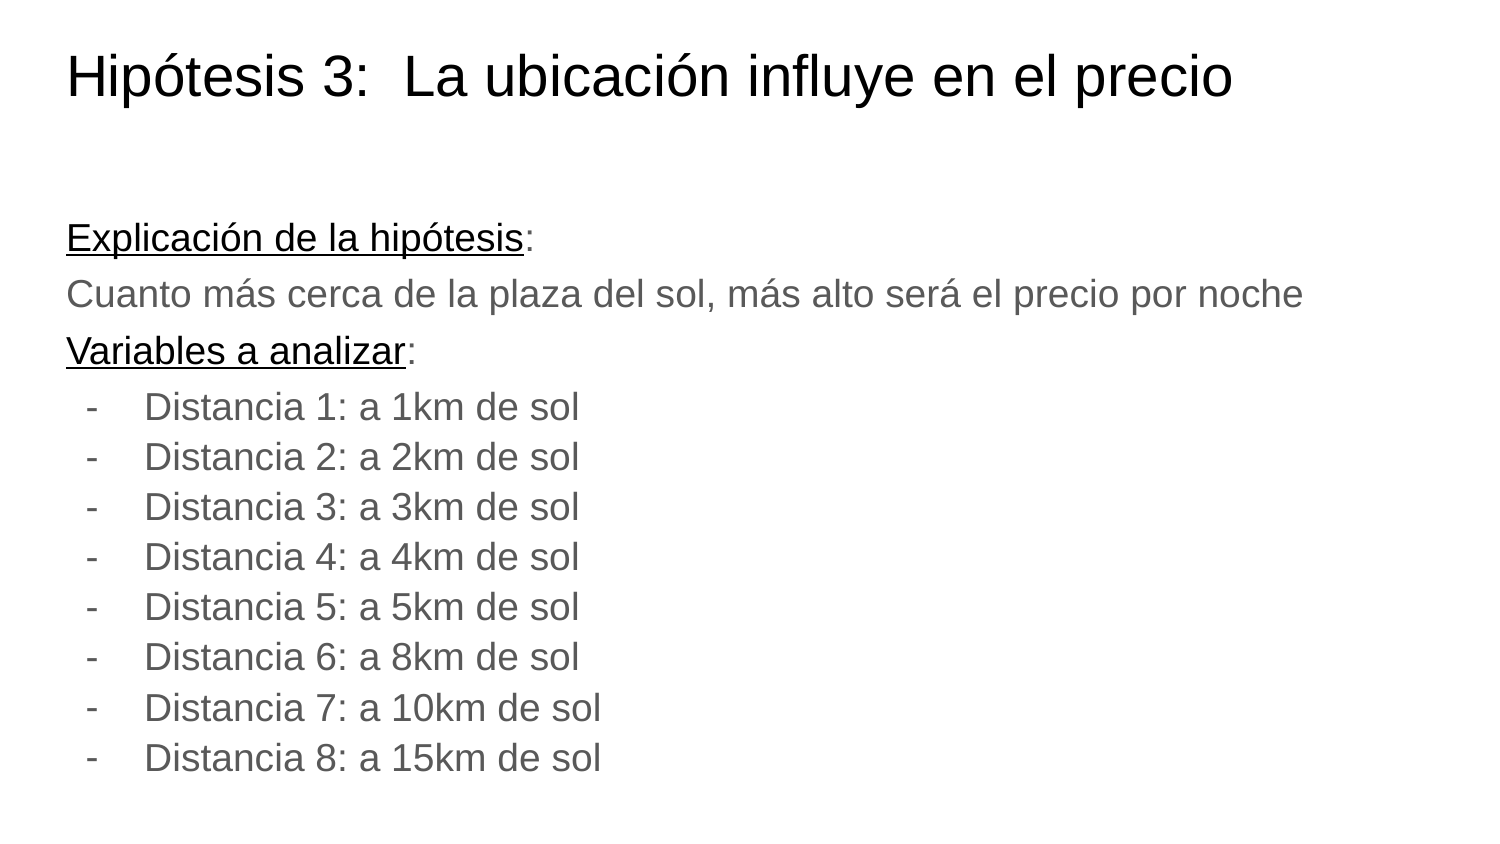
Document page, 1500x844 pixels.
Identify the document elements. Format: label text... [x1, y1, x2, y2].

title Hipótesis 3: La ubicación influye en el precio [51, 28, 1449, 140]
list Explicación de la hipótesis: Cuanto más cerca de la plaza del sol, más alto será el precio por noche Variables a analizar: Distancia 1: a 1km de sol Distancia 2: a 2km de sol Distancia 3: a 3km de sol Distancia 4: a 4km de sol Distancia 5: a 5km de sol Distancia 6: a 8km de sol Distancia 7: a 10km de sol Distancia 8: a 15km de sol [51, 194, 1449, 814]
